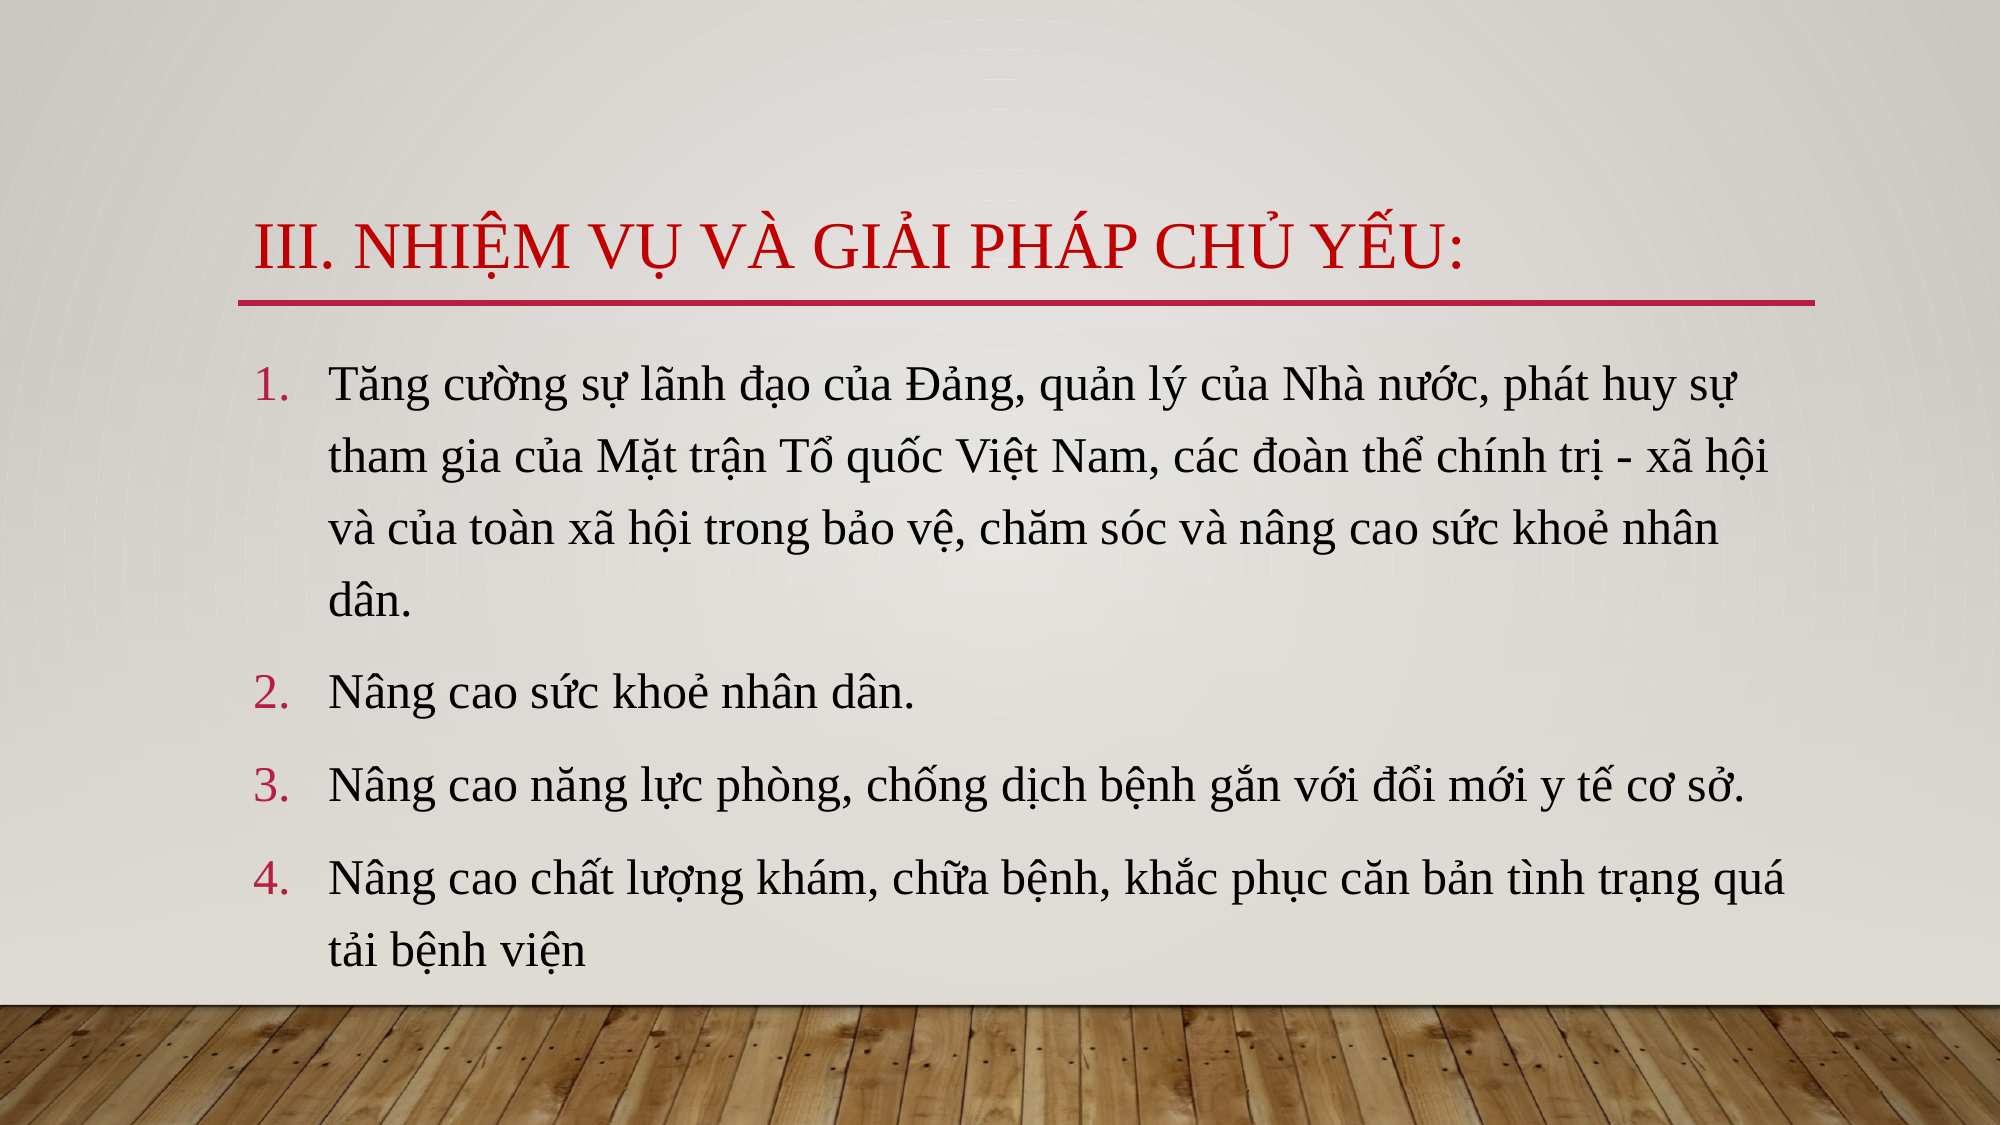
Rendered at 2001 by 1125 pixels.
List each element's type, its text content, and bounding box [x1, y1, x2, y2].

title III. Nhiệm vụ và giải pháp chủ yếu: [238, 131, 1814, 305]
picture [0, 1005, 2000, 1125]
list Tăng cường sự lãnh đạo của Đảng, quản lý của Nhà nước, phát huy sự tham gia của Mặt trận Tổ quốc Việt Nam, các đoàn thể chính trị - xã hội và của toàn xã hội trong bảo vệ, chăm sóc và nâng cao sức khoẻ nhân dân. Nâng cao sức khoẻ nhân dân. Nâng cao năng lực phòng, chống dịch bệnh gắn với đổi mới y tế cơ sở. Nâng cao chất lượng khám, chữa bệnh, khắc phục căn bản tình trạng quá tải bệnh viện [238, 330, 1814, 897]
